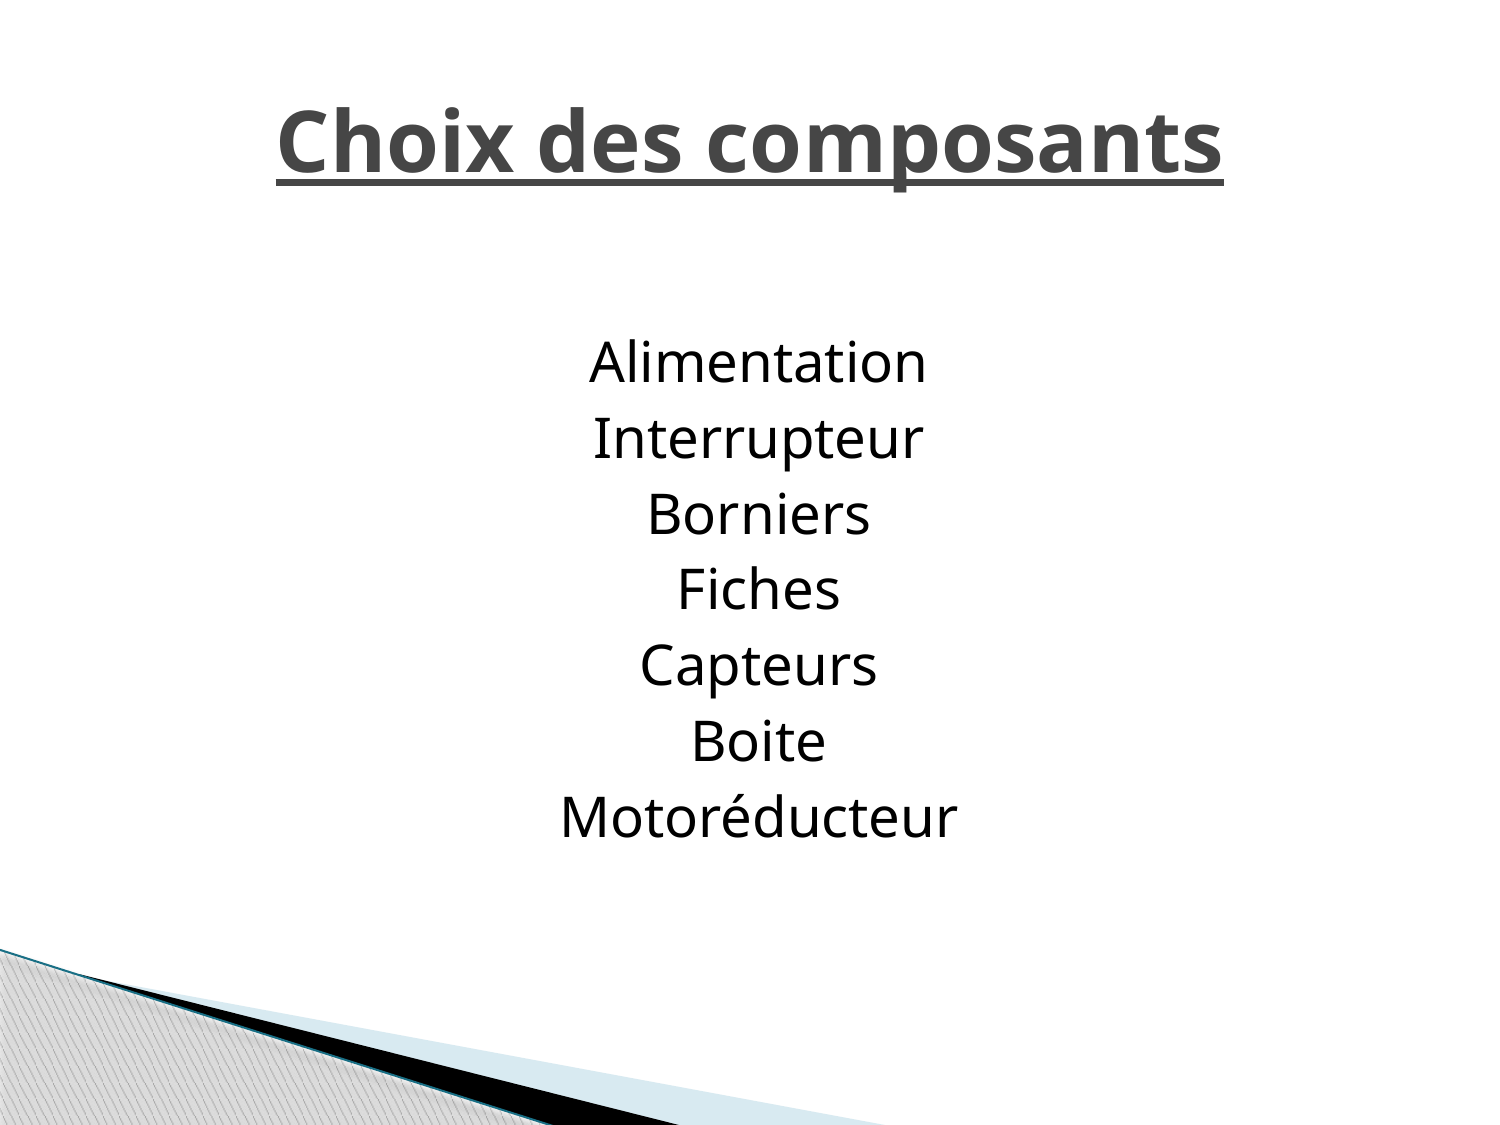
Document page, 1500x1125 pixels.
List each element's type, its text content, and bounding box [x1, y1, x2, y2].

title Choix des composants [75, 45, 1425, 233]
list Alimentation Interrupteur Borniers Fiches Capteurs Boite Motoréducteur [75, 243, 1425, 986]
